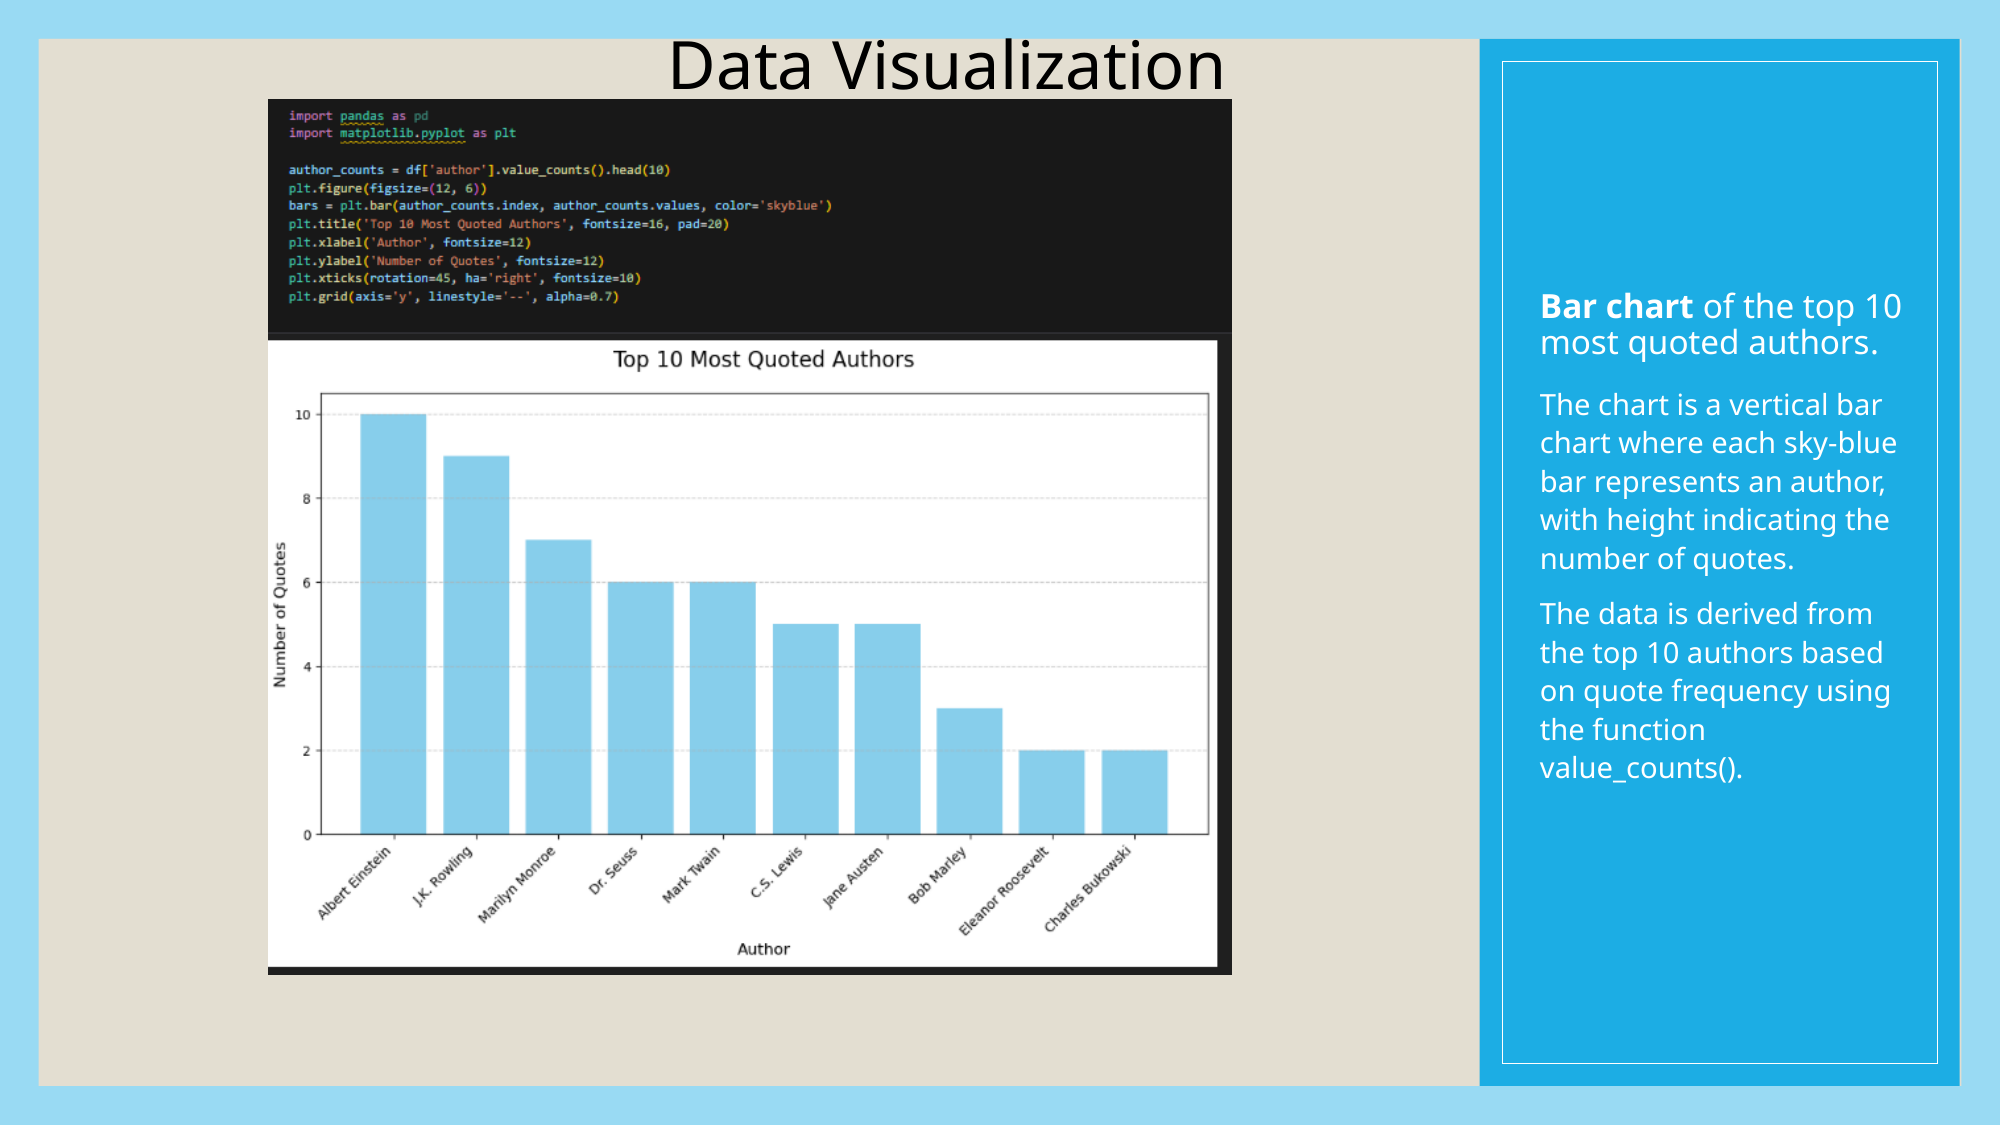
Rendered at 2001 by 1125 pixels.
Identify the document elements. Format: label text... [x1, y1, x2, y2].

title Bar chart of the top 10 most quoted authors. [1524, 99, 1924, 370]
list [267, 99, 1233, 976]
list The chart is a vertical bar chart where each sky-blue bar represents an author, with height indicating the number of quotes. The data is derived from the top 10 authors based on quote frequency using the function value_counts(). [1524, 375, 1924, 950]
text_box Data Visualization [575, 15, 1345, 110]
